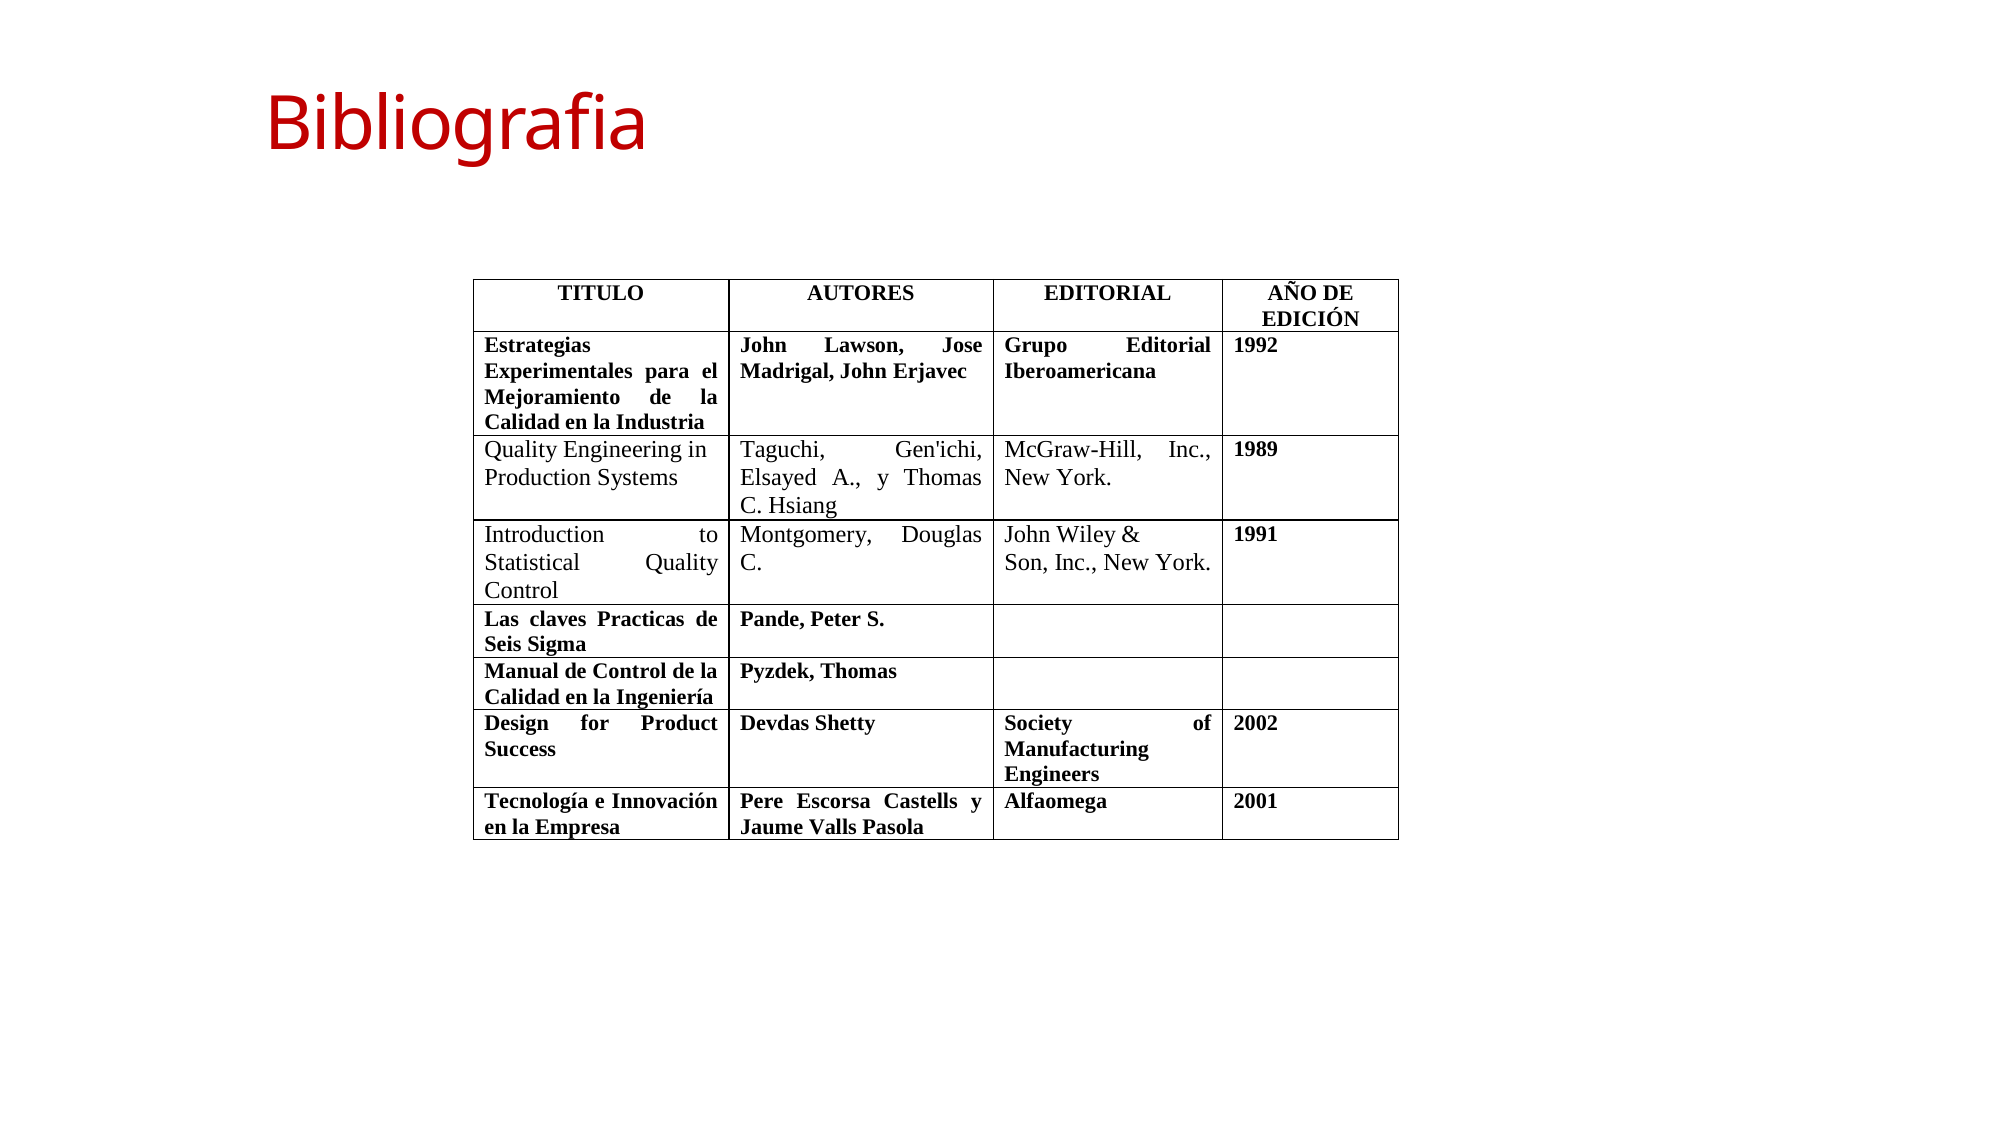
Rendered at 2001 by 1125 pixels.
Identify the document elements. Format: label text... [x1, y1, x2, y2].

title Bibliografia [249, 20, 1488, 233]
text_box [468, 278, 1485, 899]
